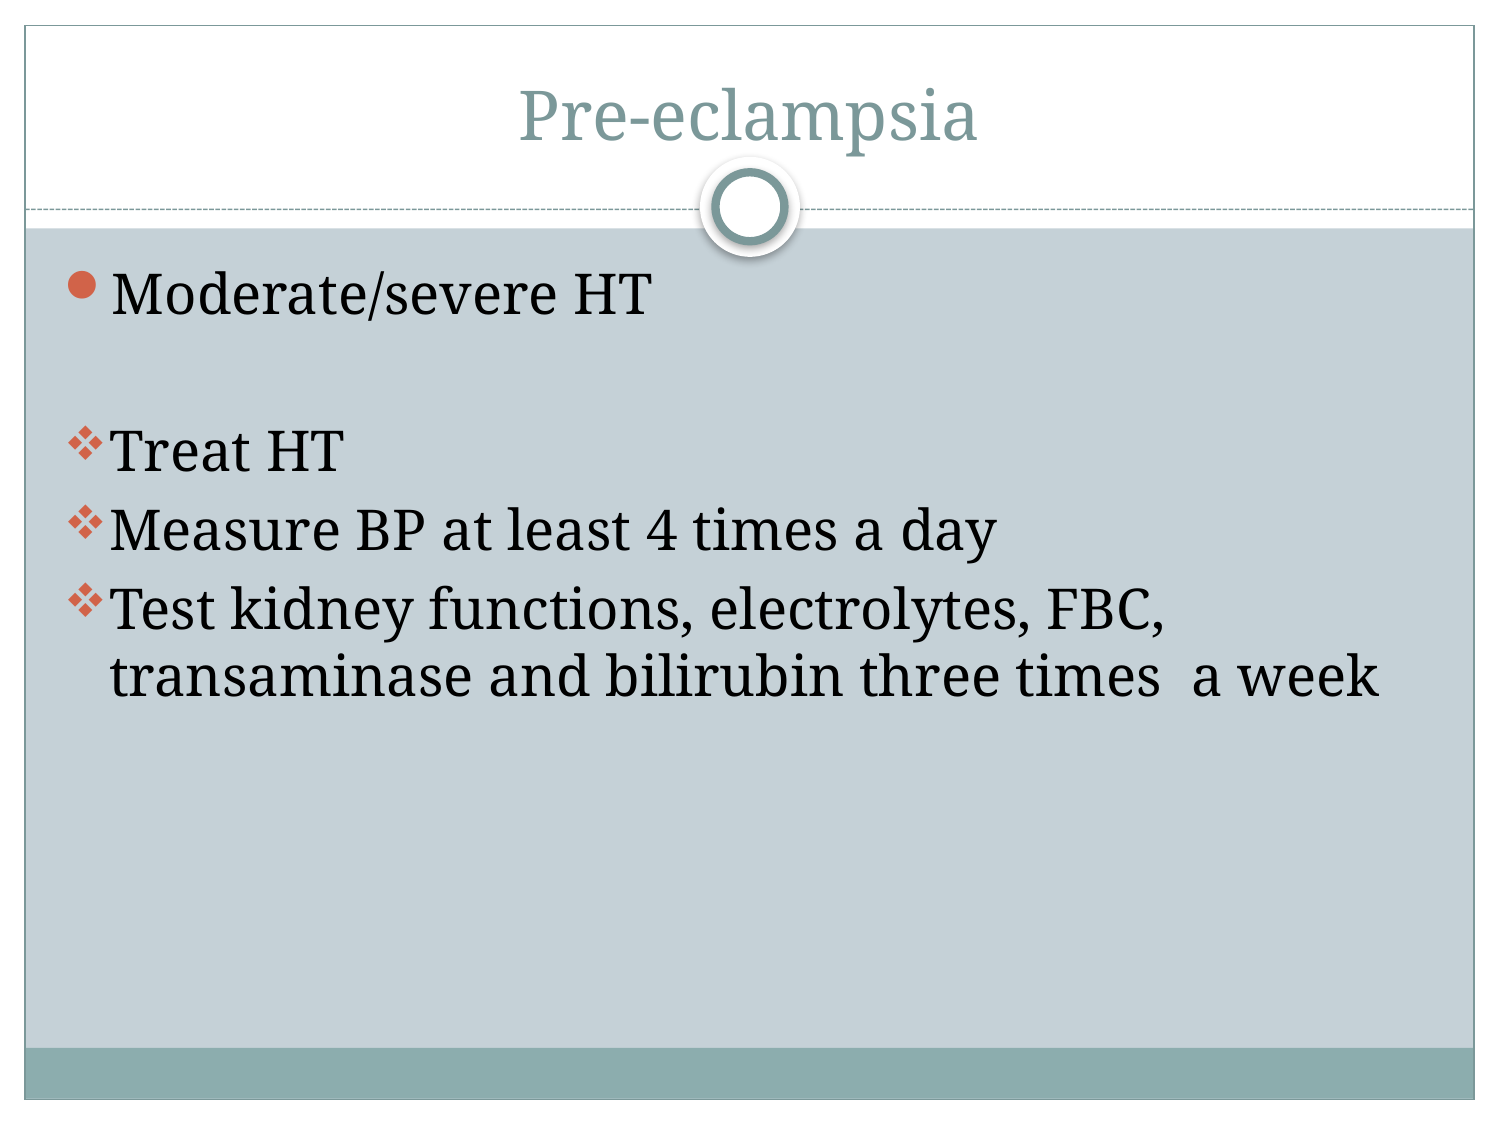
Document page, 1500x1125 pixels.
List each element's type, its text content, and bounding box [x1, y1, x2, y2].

list Moderate/severe HT Treat HT Measure BP at least 4 times a day Test kidney functions, electrolytes, FBC, transaminase and bilirubin three times a week [49, 250, 1445, 1001]
title Pre-eclampsia [49, 37, 1450, 162]
